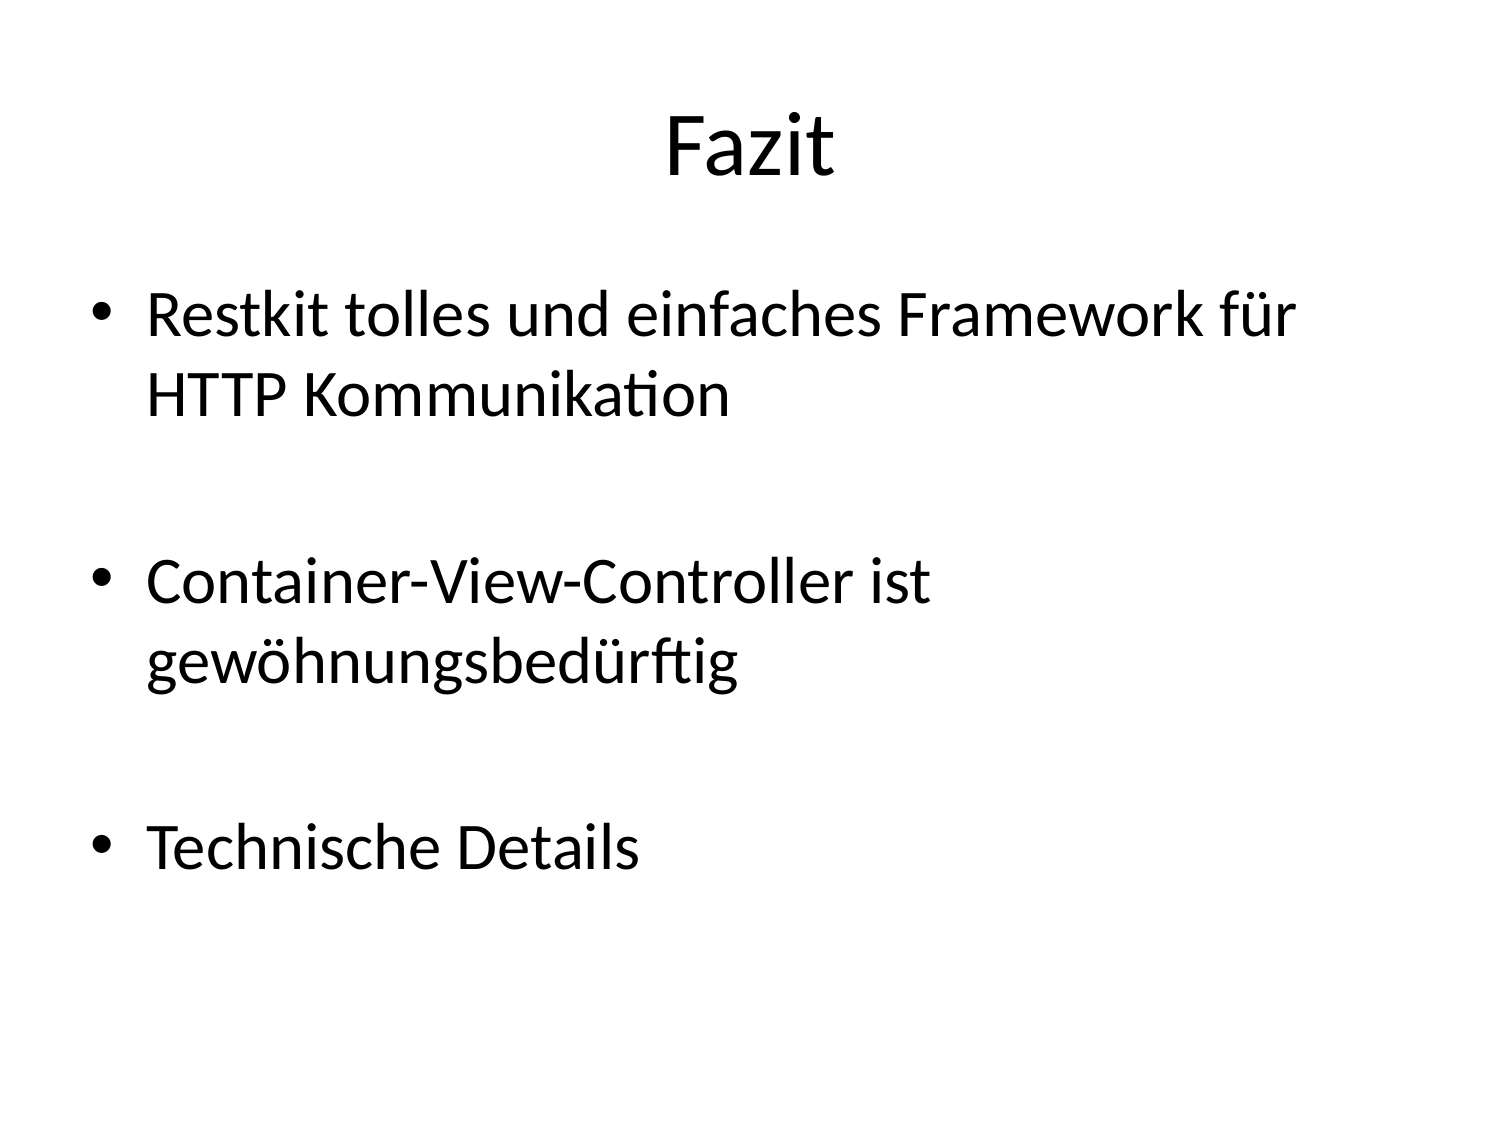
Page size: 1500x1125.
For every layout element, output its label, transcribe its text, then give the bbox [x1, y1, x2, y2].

list Restkit tolles und einfaches Framework für HTTP Kommunikation Container-View-Controller ist gewöhnungsbedürftig Technische Details [75, 262, 1425, 1005]
title Fazit [75, 45, 1425, 233]
